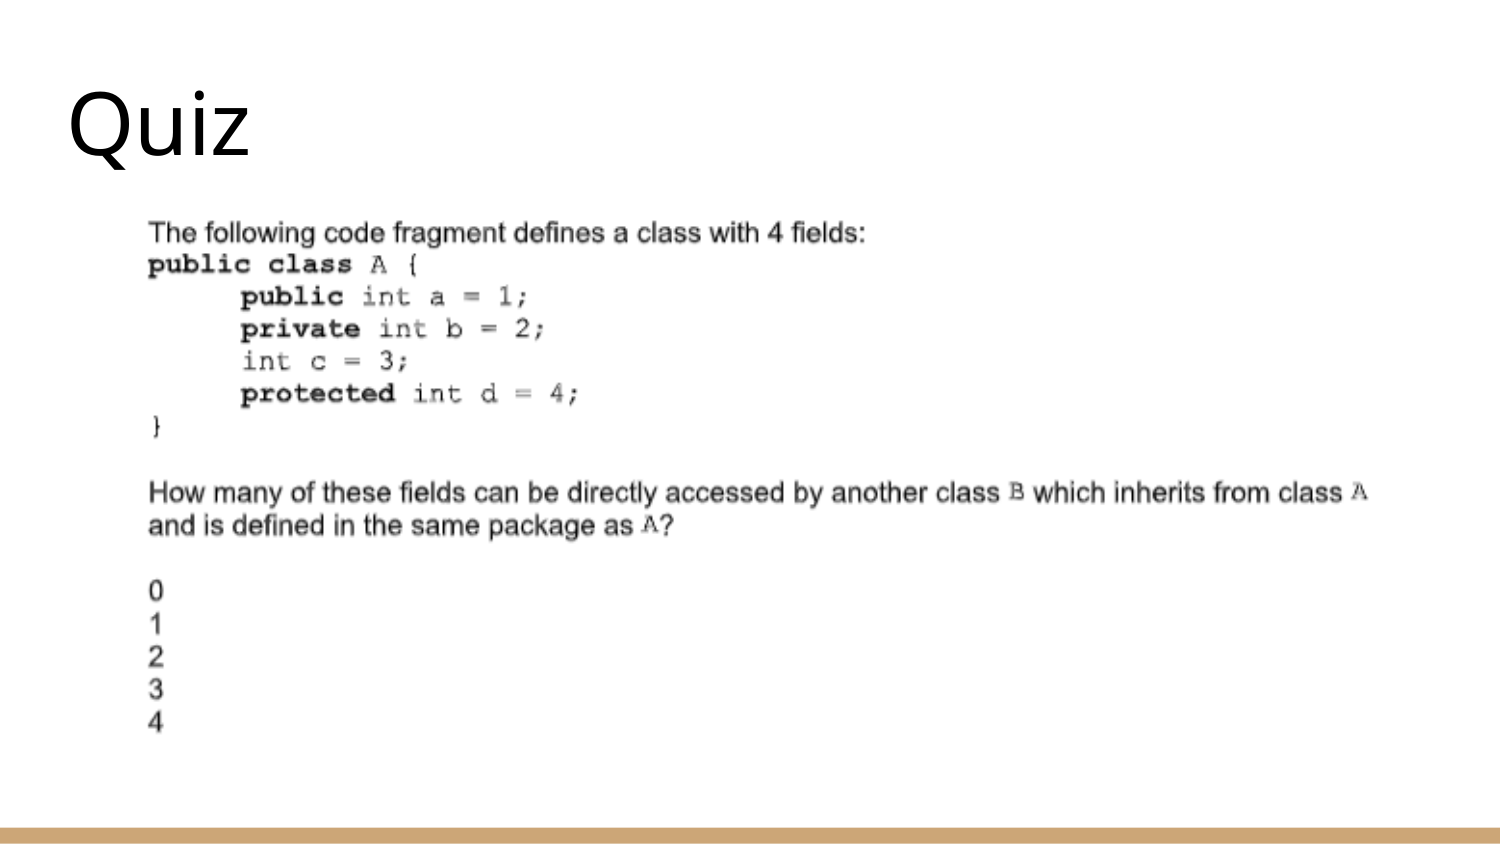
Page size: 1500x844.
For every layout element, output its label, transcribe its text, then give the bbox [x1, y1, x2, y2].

picture [113, 200, 1387, 752]
title Quiz [51, 51, 1449, 189]
